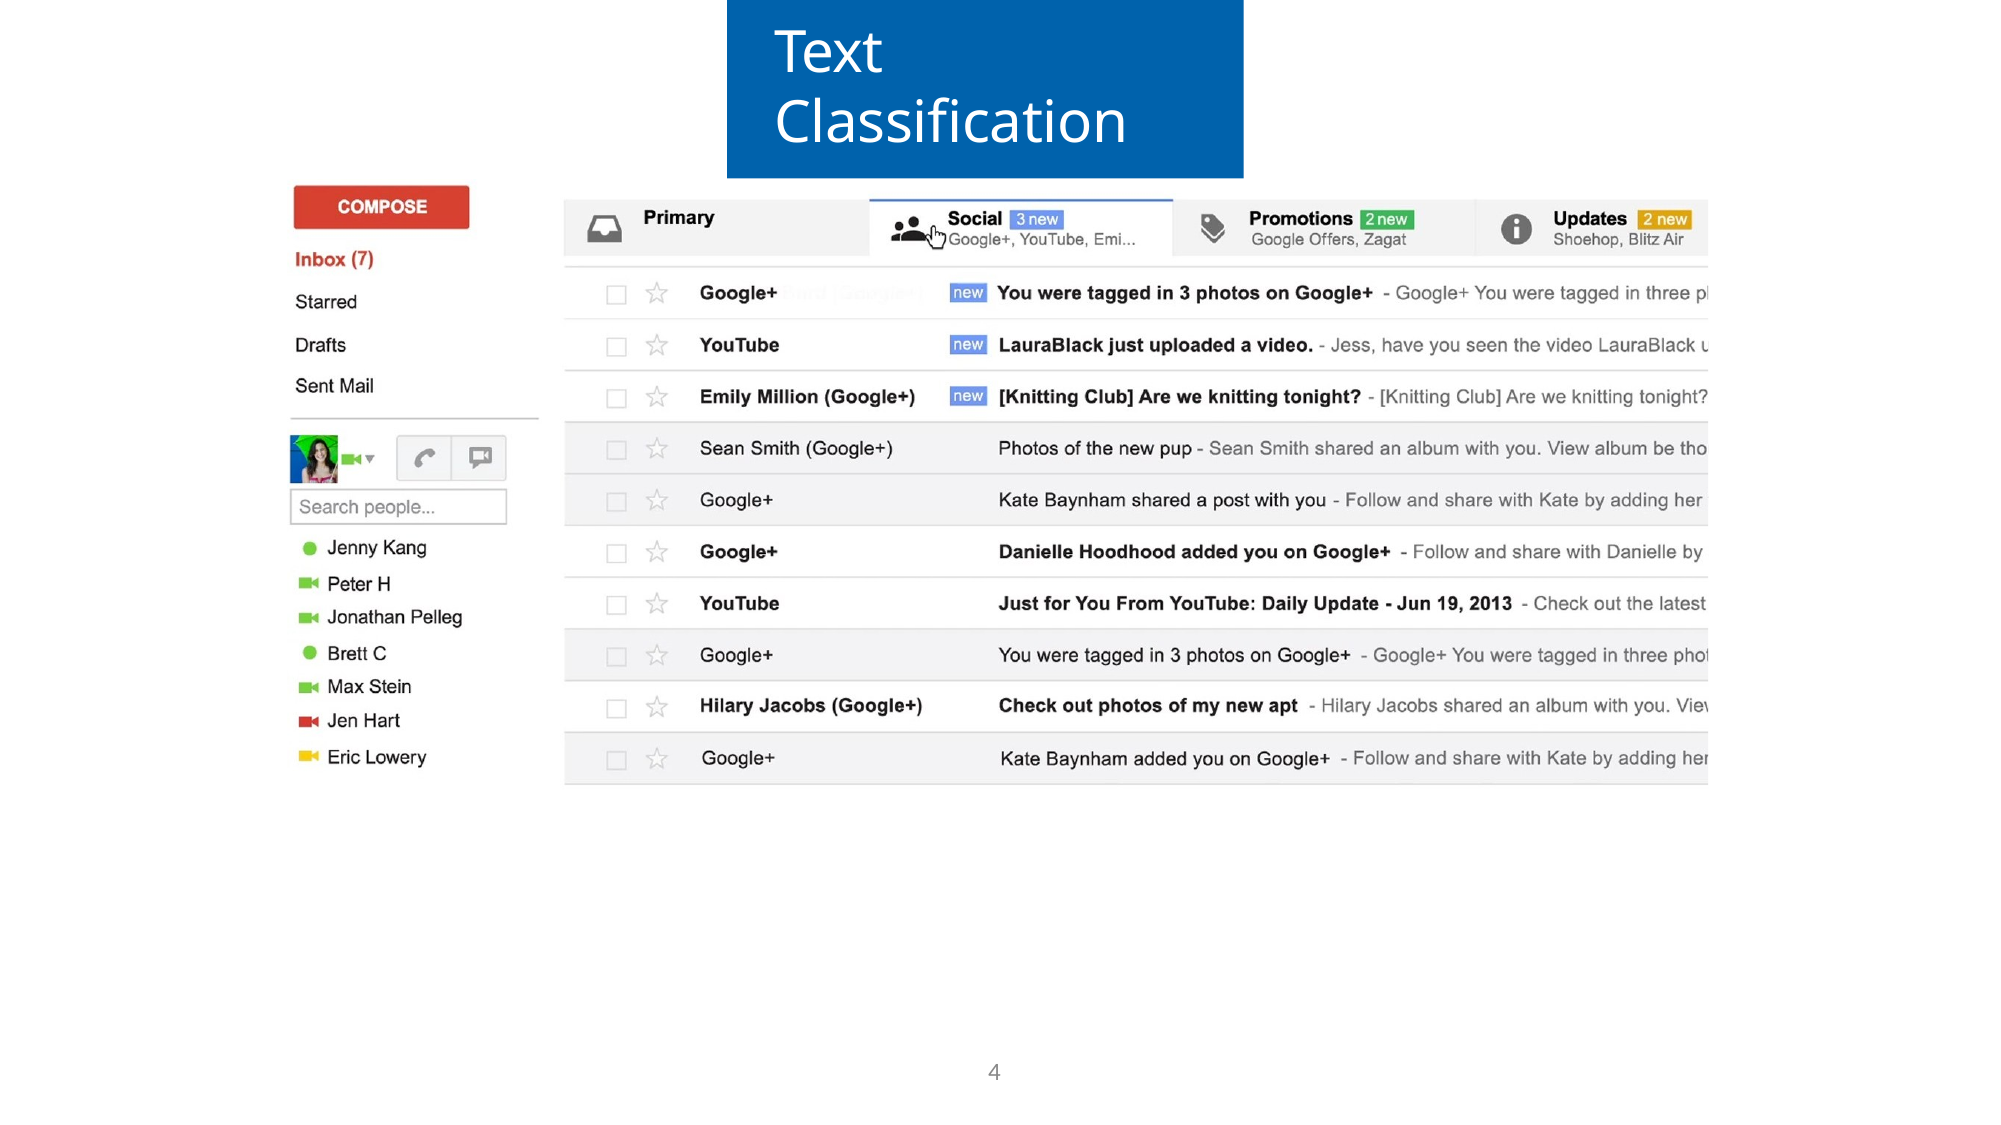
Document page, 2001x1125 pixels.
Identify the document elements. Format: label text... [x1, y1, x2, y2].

text_box 4 [981, 1054, 1020, 1086]
text_box [287, 179, 1709, 791]
title Text Classification [727, 0, 1244, 179]
